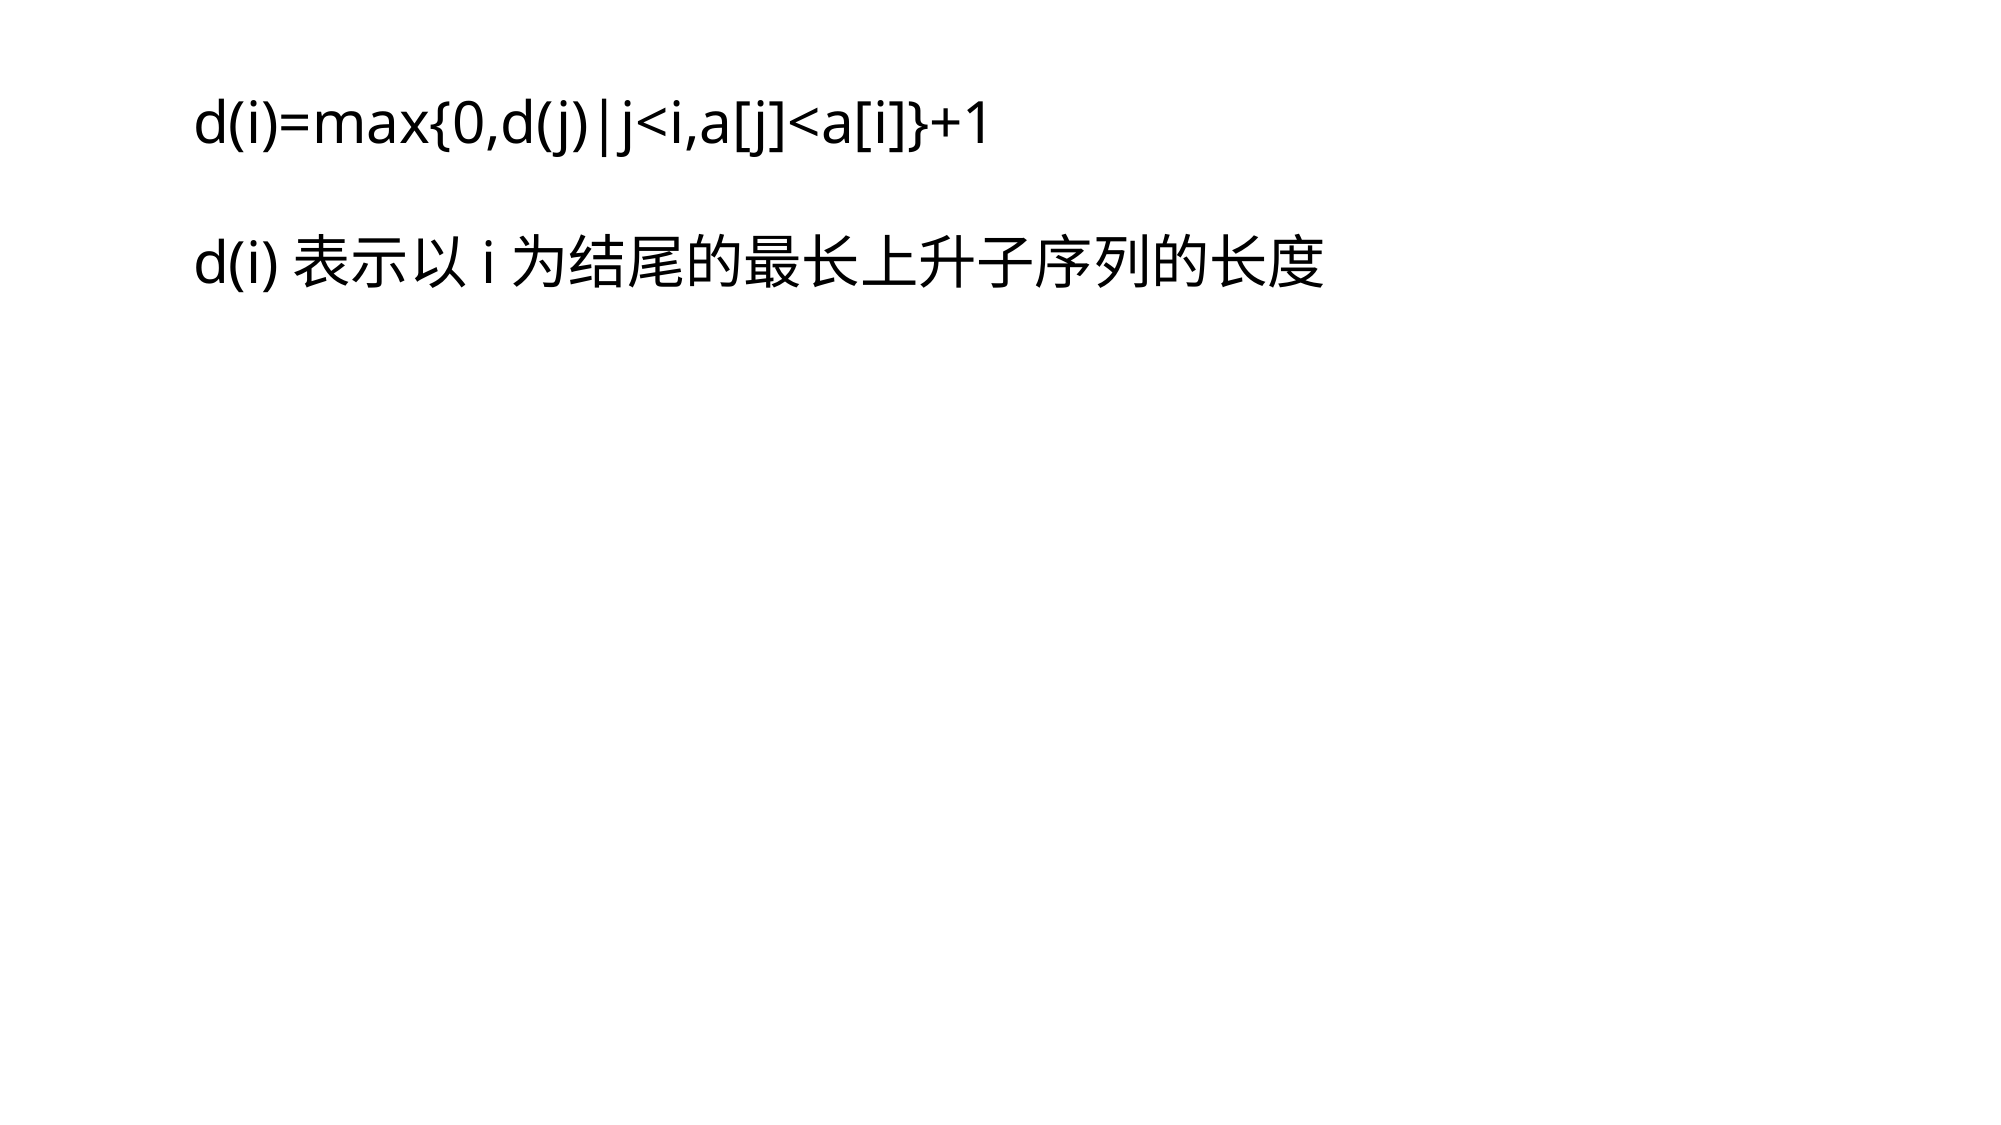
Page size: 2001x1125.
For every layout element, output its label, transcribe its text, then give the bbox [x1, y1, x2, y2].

text_box d(i)=max{0,d(j)|j<i,a[j]<a[i]}+1 d(i)表示以i为结尾的最长上升子序列的长度 [178, 78, 1848, 373]
